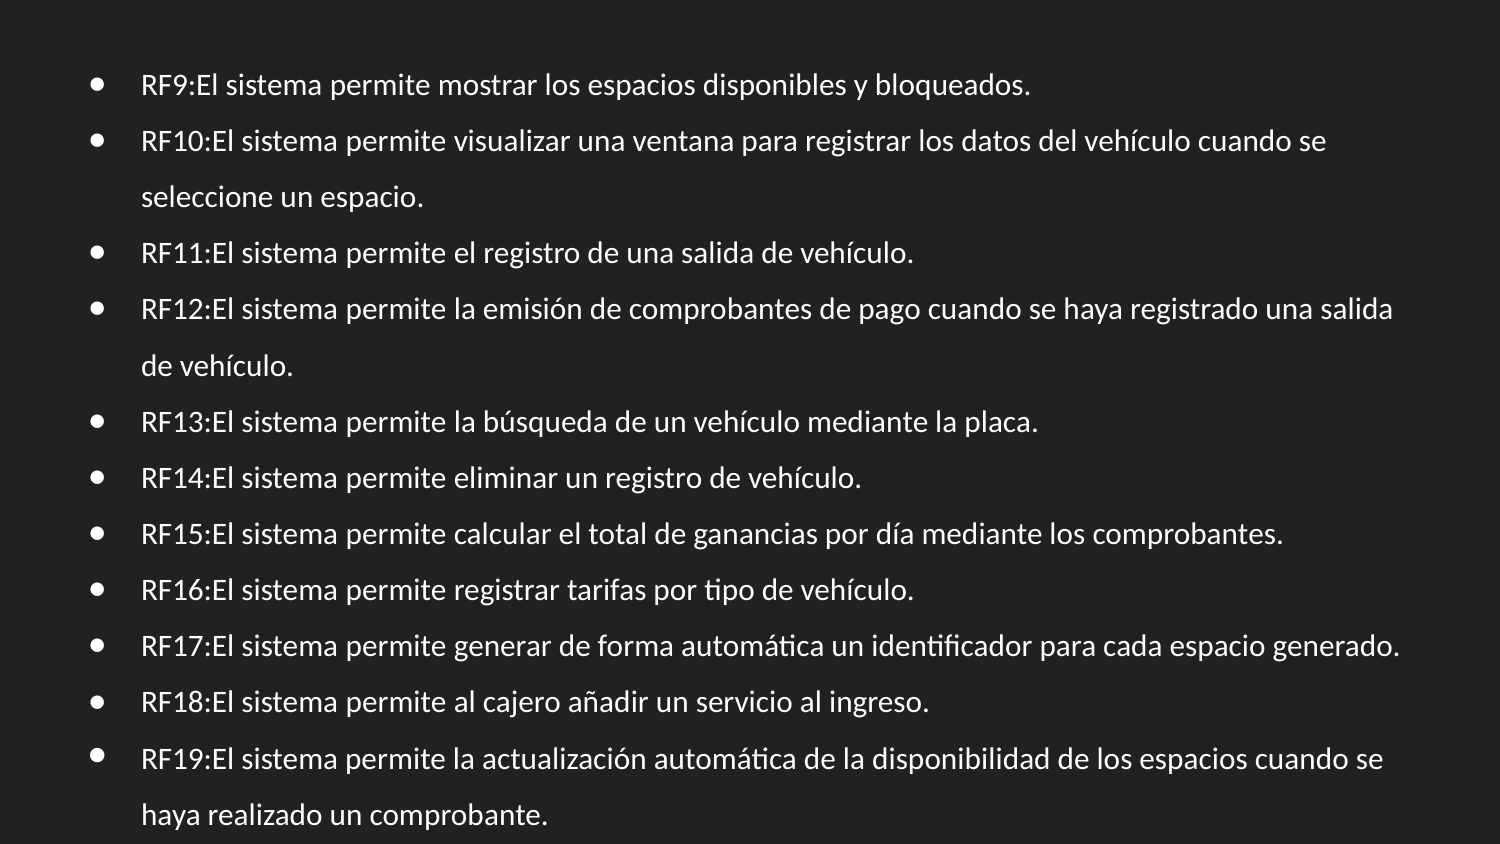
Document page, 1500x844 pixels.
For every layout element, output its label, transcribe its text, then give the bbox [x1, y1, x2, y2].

list RF9:El sistema permite mostrar los espacios disponibles y bloqueados. RF10:El sistema permite visualizar una ventana para registrar los datos del vehículo cuando se seleccione un espacio. RF11:El sistema permite el registro de una salida de vehículo. RF12:El sistema permite la emisión de comprobantes de pago cuando se haya registrado una salida de vehículo. RF13:El sistema permite la búsqueda de un vehículo mediante la placa. RF14:El sistema permite eliminar un registro de vehículo. RF15:El sistema permite calcular el total de ganancias por día mediante los comprobantes. RF16:El sistema permite registrar tarifas por tipo de vehículo. RF17:El sistema permite generar de forma automática un identificador para cada espacio generado. RF18:El sistema permite al cajero añadir un servicio al ingreso. RF19:El sistema permite la actualización automática de la disponibilidad de los espacios cuando se haya realizado un comprobante. [51, 30, 1449, 591]
